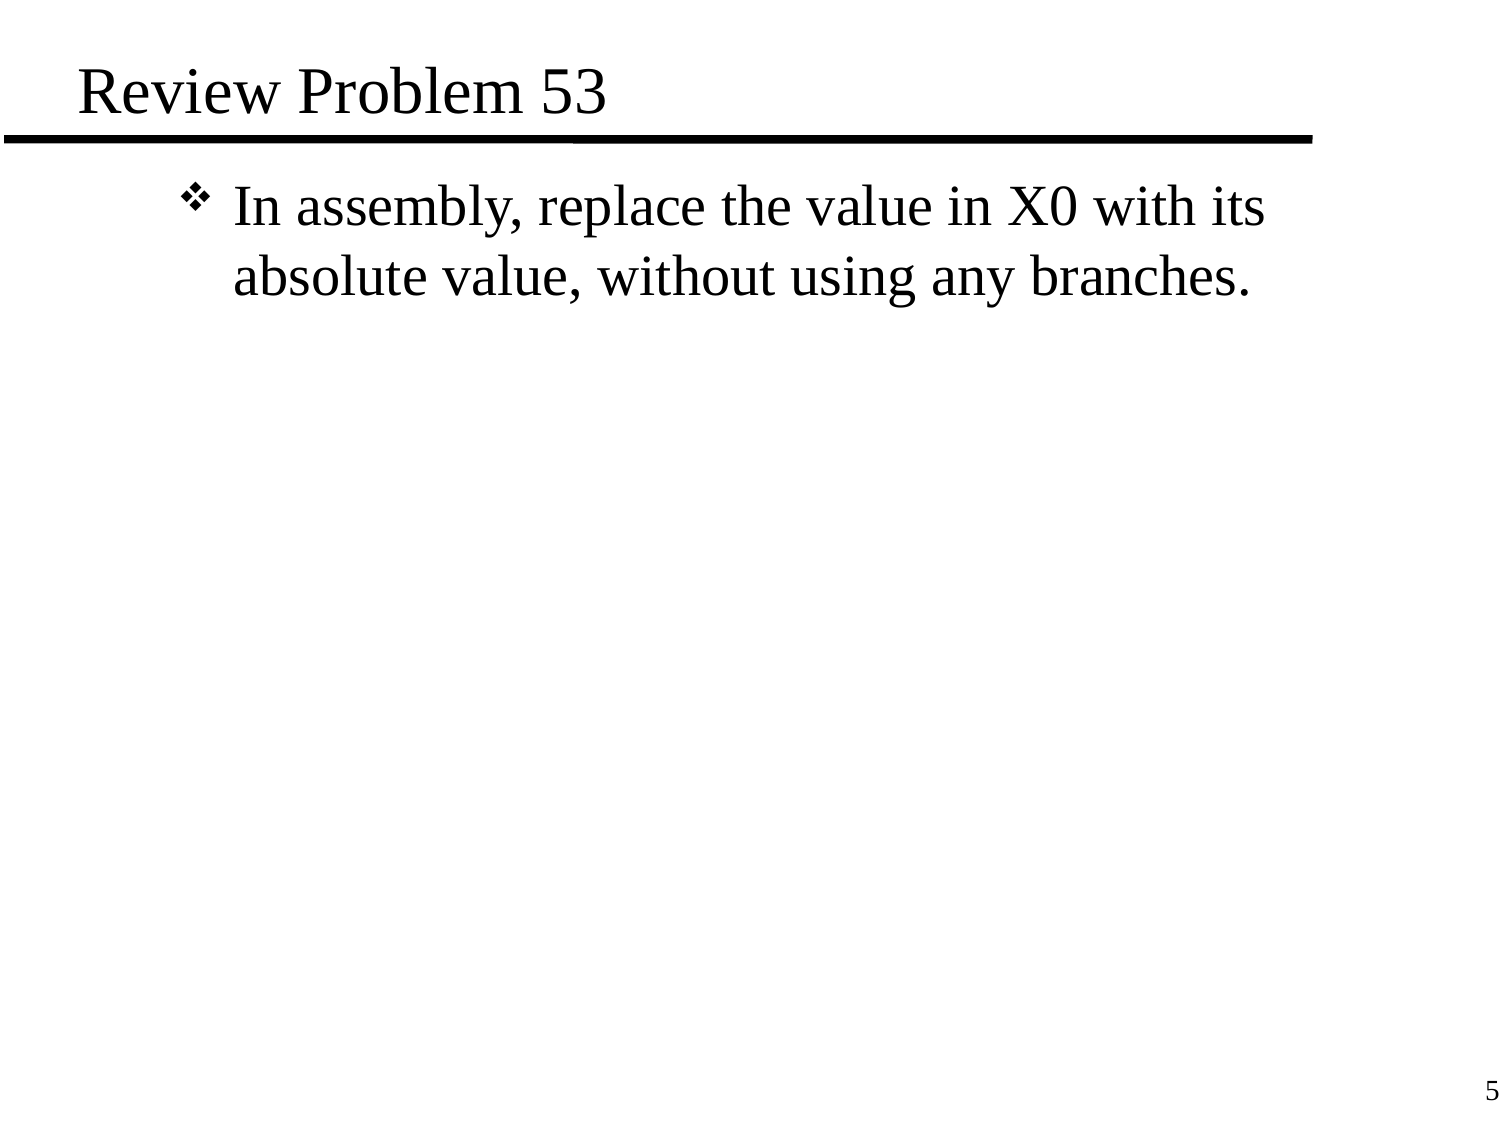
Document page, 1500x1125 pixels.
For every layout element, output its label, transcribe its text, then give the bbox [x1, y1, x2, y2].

list In assembly, replace the value in X0 with its absolute value, without using any branches. [162, 159, 1438, 1040]
title Review Problem 53 [62, 50, 1332, 135]
